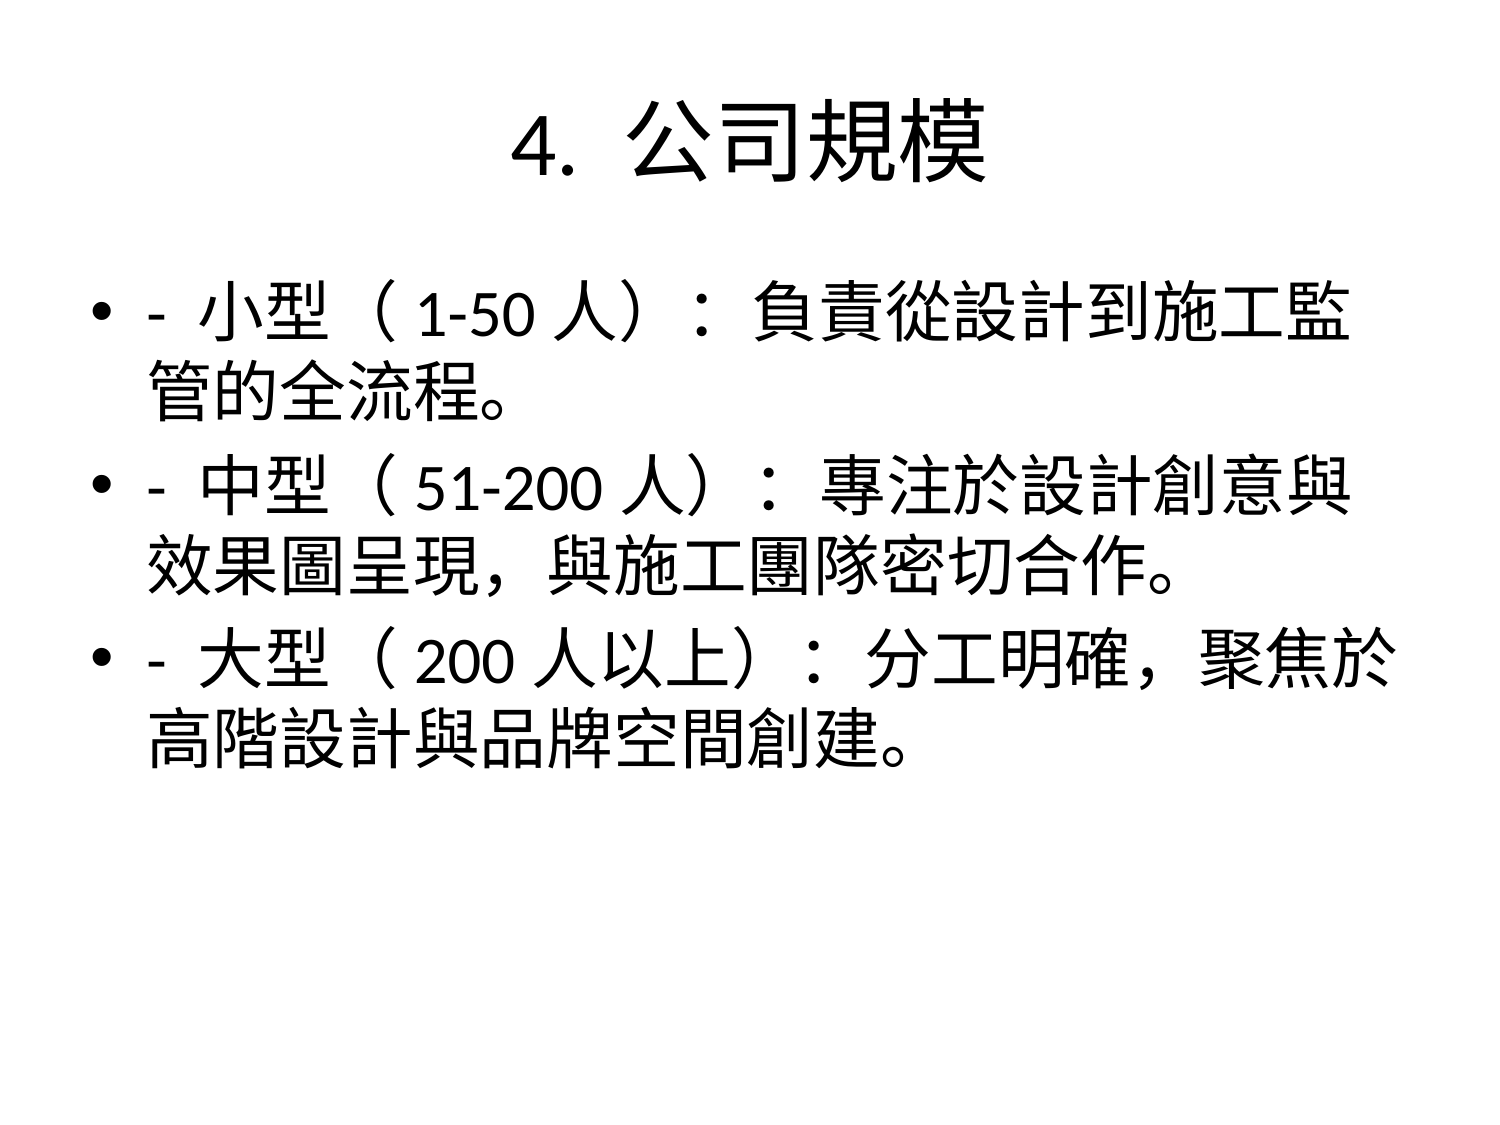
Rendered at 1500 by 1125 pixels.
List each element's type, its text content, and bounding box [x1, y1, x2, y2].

list - 小型（1-50人）：負責從設計到施工監管的全流程。 - 中型（51-200人）：專注於設計創意與效果圖呈現，與施工團隊密切合作。 - 大型（200人以上）：分工明確，聚焦於高階設計與品牌空間創建。 [75, 262, 1425, 1005]
title 4. 公司規模 [75, 45, 1425, 233]
